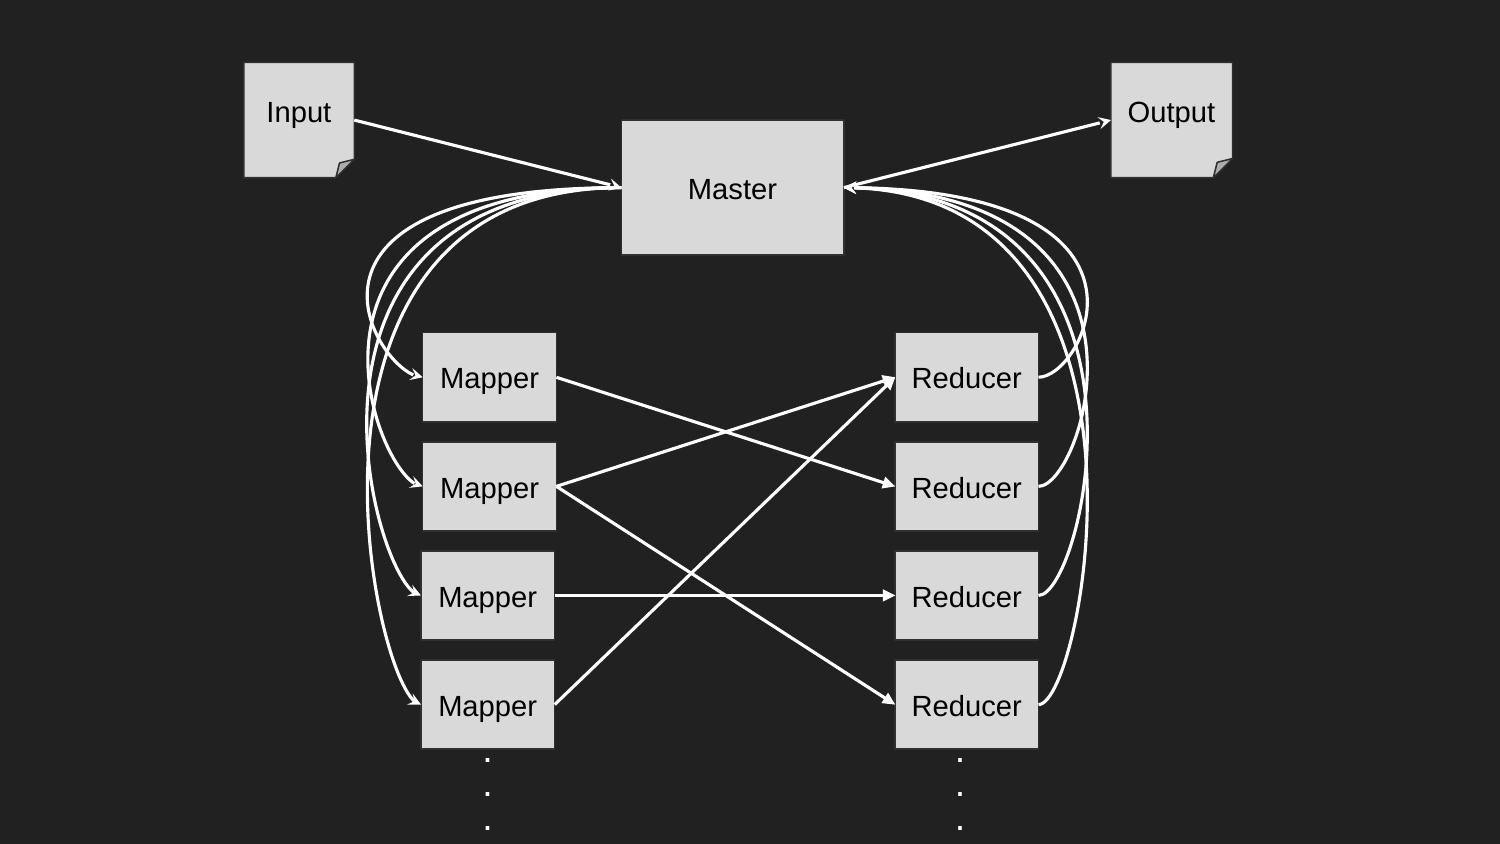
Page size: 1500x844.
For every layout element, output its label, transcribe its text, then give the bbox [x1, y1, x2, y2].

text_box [420, 712, 557, 844]
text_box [554, 376, 896, 705]
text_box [843, 187, 1039, 705]
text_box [843, 119, 1112, 188]
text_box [354, 119, 622, 188]
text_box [420, 187, 622, 705]
text_box Output [1110, 62, 1233, 178]
text_box Input [243, 62, 355, 178]
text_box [894, 712, 1039, 844]
text_box Master [623, 120, 841, 256]
